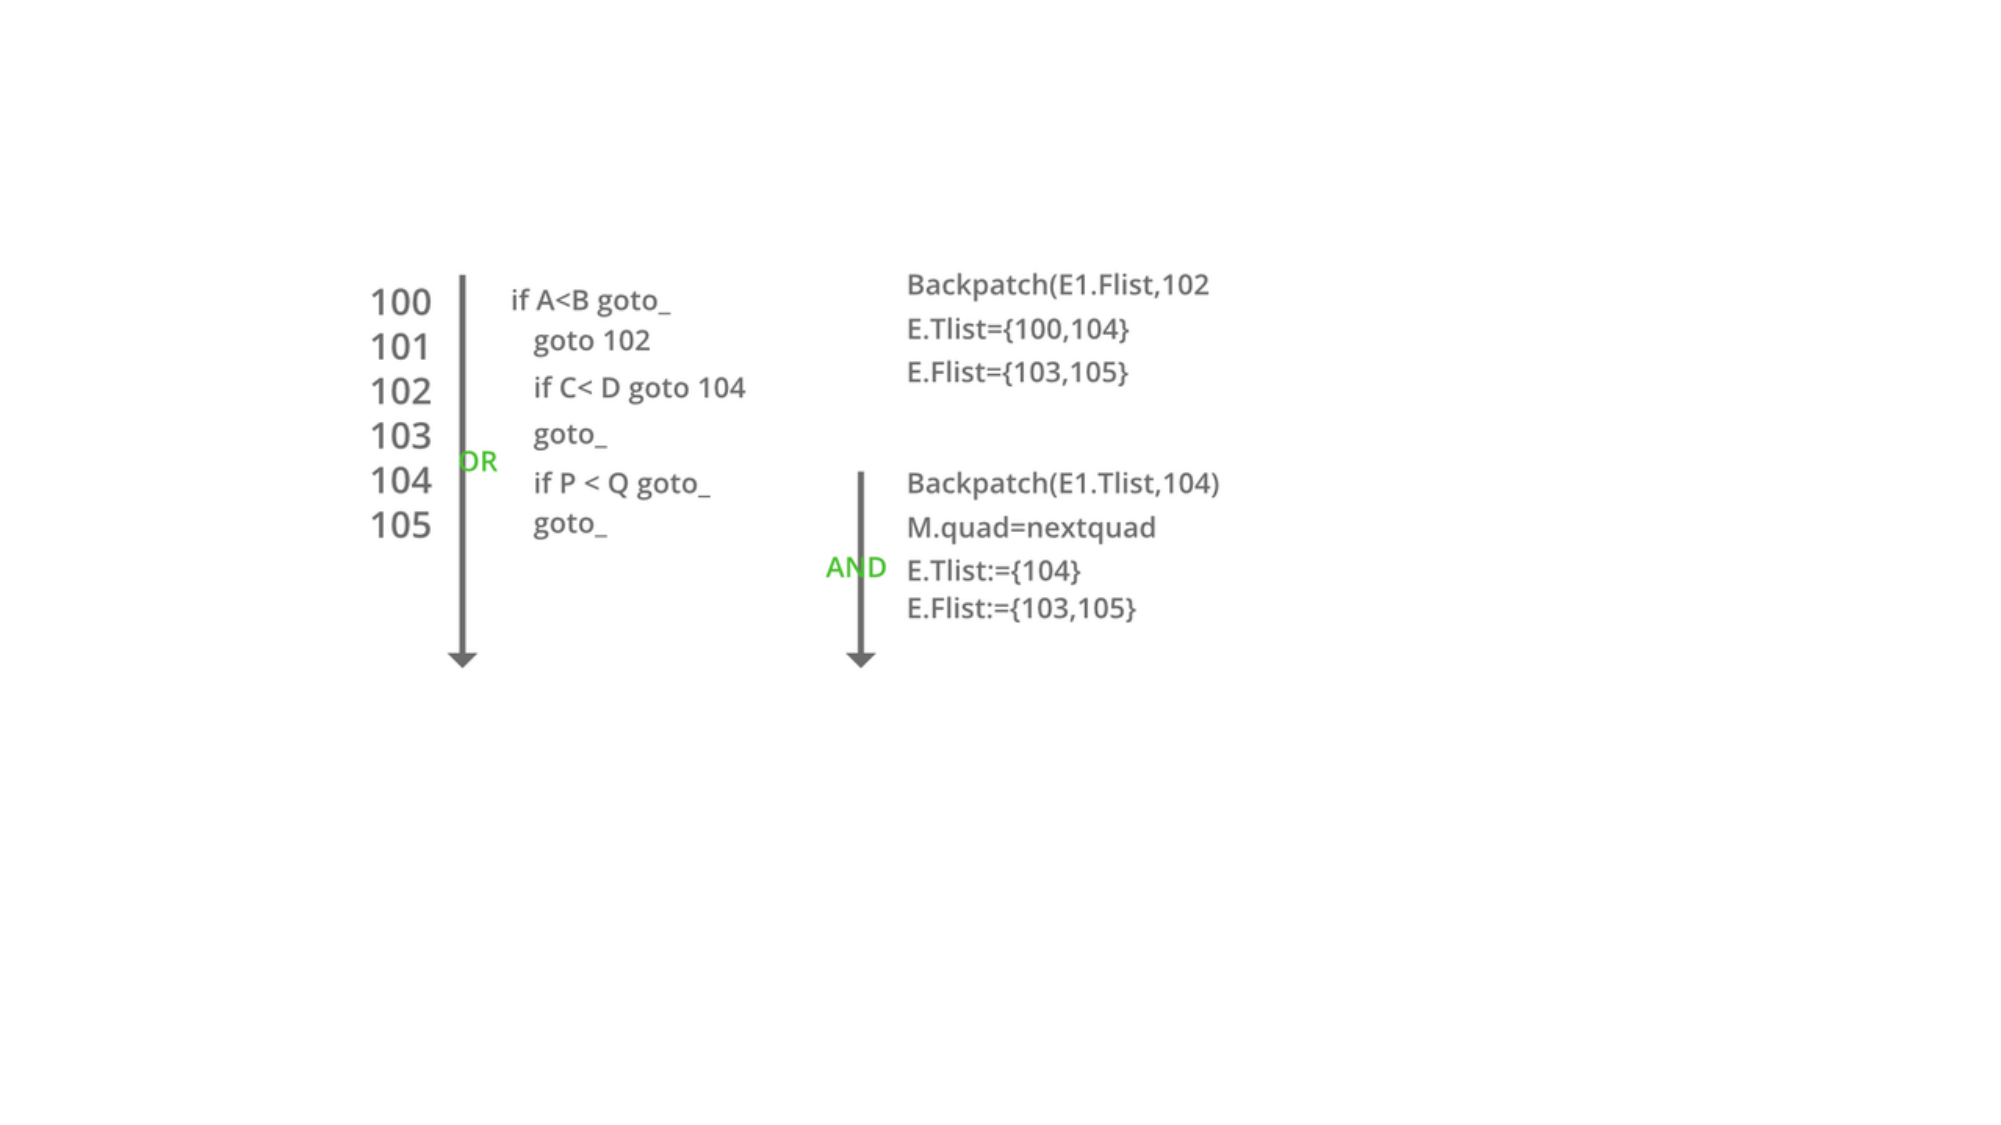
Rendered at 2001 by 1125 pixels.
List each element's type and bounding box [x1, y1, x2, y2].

list [279, 238, 1312, 704]
